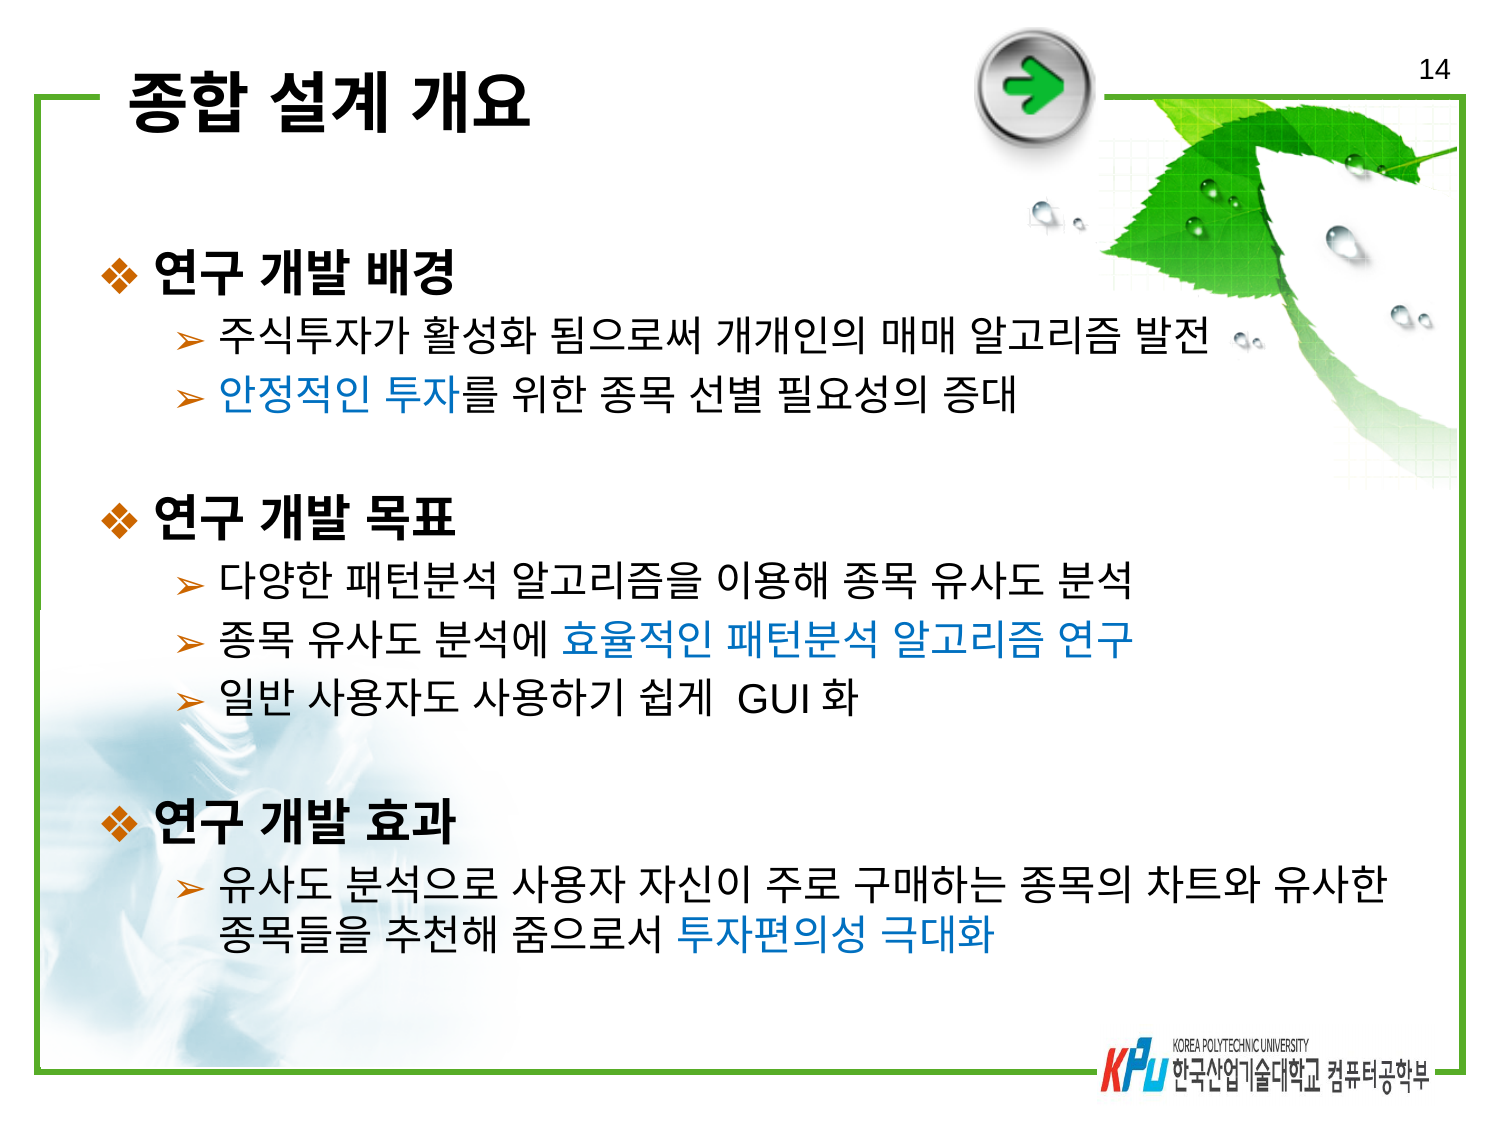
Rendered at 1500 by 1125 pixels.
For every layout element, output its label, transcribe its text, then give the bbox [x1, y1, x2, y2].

picture [974, 27, 1457, 518]
title 종합 설계 개요 [112, 54, 875, 147]
text_box 14 [1116, 42, 1467, 83]
picture [1097, 1024, 1435, 1106]
picture [40, 610, 554, 1067]
list 연구 개발 배경 주식투자가 활성화 됨으로써 개개인의 매매 알고리즘 발전 안정적인 투자를 위한 종목 선별 필요성의 증대 연구 개발 목표 다양한 패턴분석 알고리즘을 이용해 종목 유사도 분석 종목 유사도 분석에 효율적인 패턴분석 알고리즘 연구 일반 사용자도 사용하기 쉽게 GUI화 연구 개발 효과 유사도 분석으로 사용자 자신이 주로 구매하는 종목의 차트와 유사한 종목들을 추천해 줌으로서 투자편의성 극대화 [82, 234, 1432, 1009]
